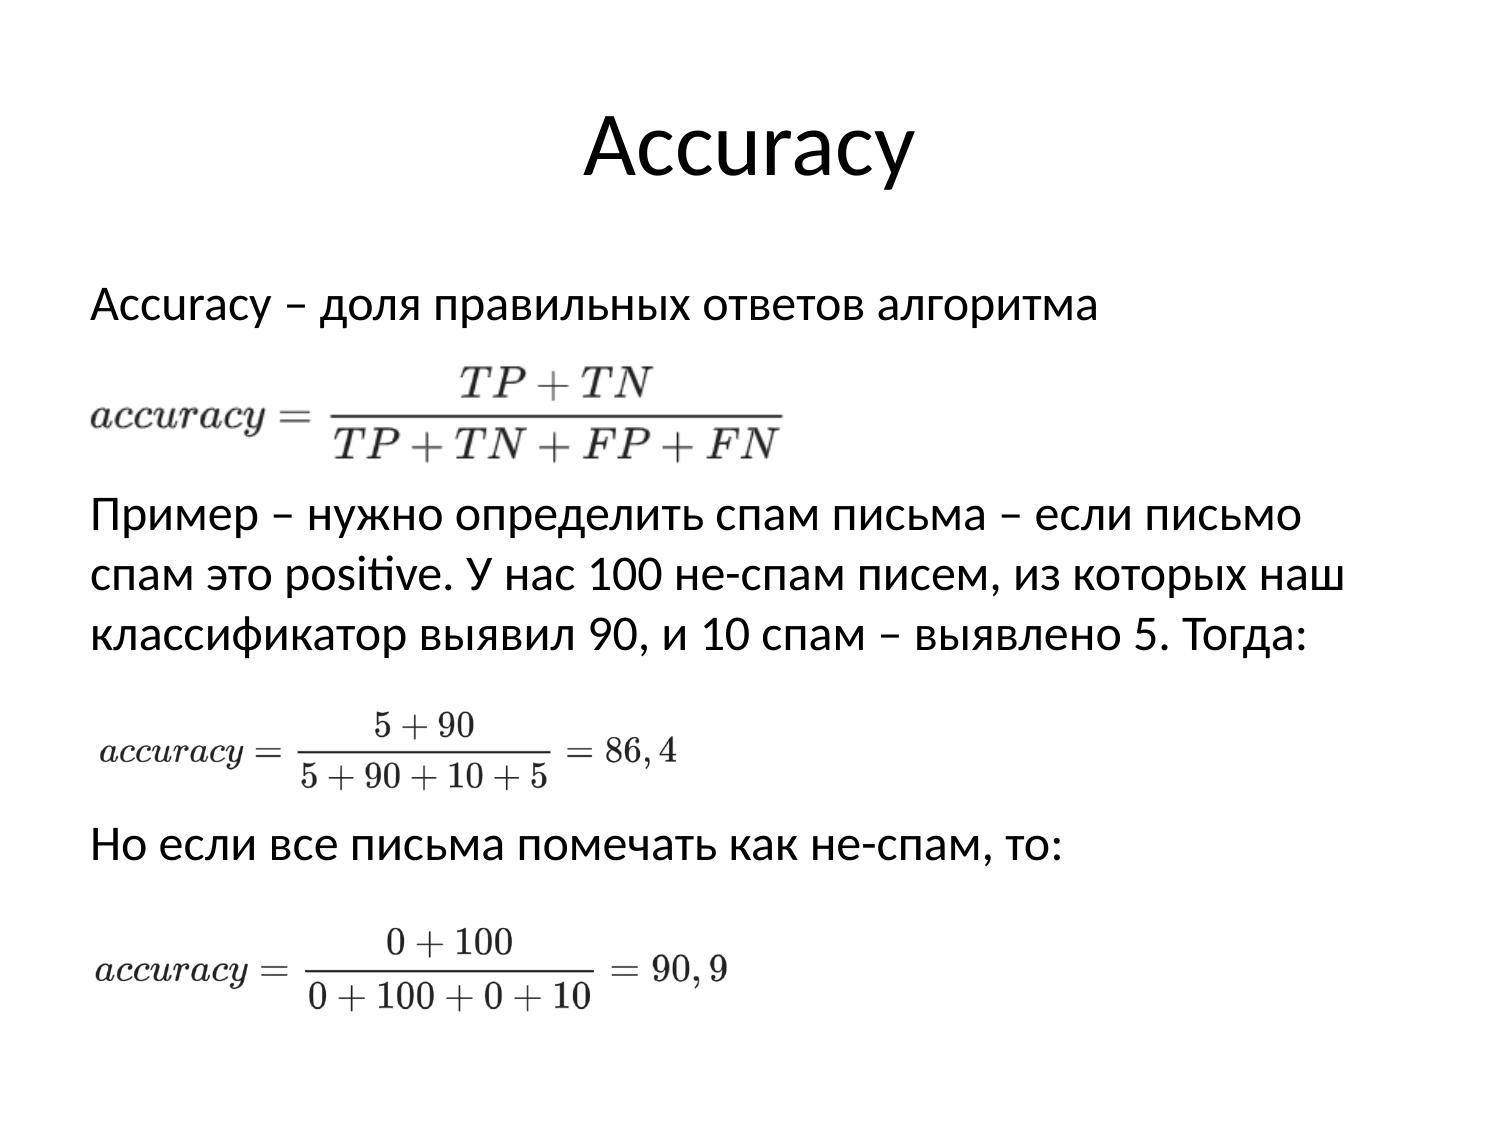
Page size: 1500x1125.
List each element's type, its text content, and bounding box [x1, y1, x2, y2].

picture [88, 692, 699, 807]
picture [76, 904, 751, 1033]
title Accuracy [75, 45, 1425, 233]
picture [88, 349, 797, 483]
list Accuracy – доля правильных ответов алгоритма Пример – нужно определить спам письма – если письмо спам это positive. У нас 100 не-спам писем, из которых наш классификатор выявил 90, и 10 спам – выявлено 5. Тогда: Но если все письма помечать как не-спам, то: [75, 262, 1425, 1005]
